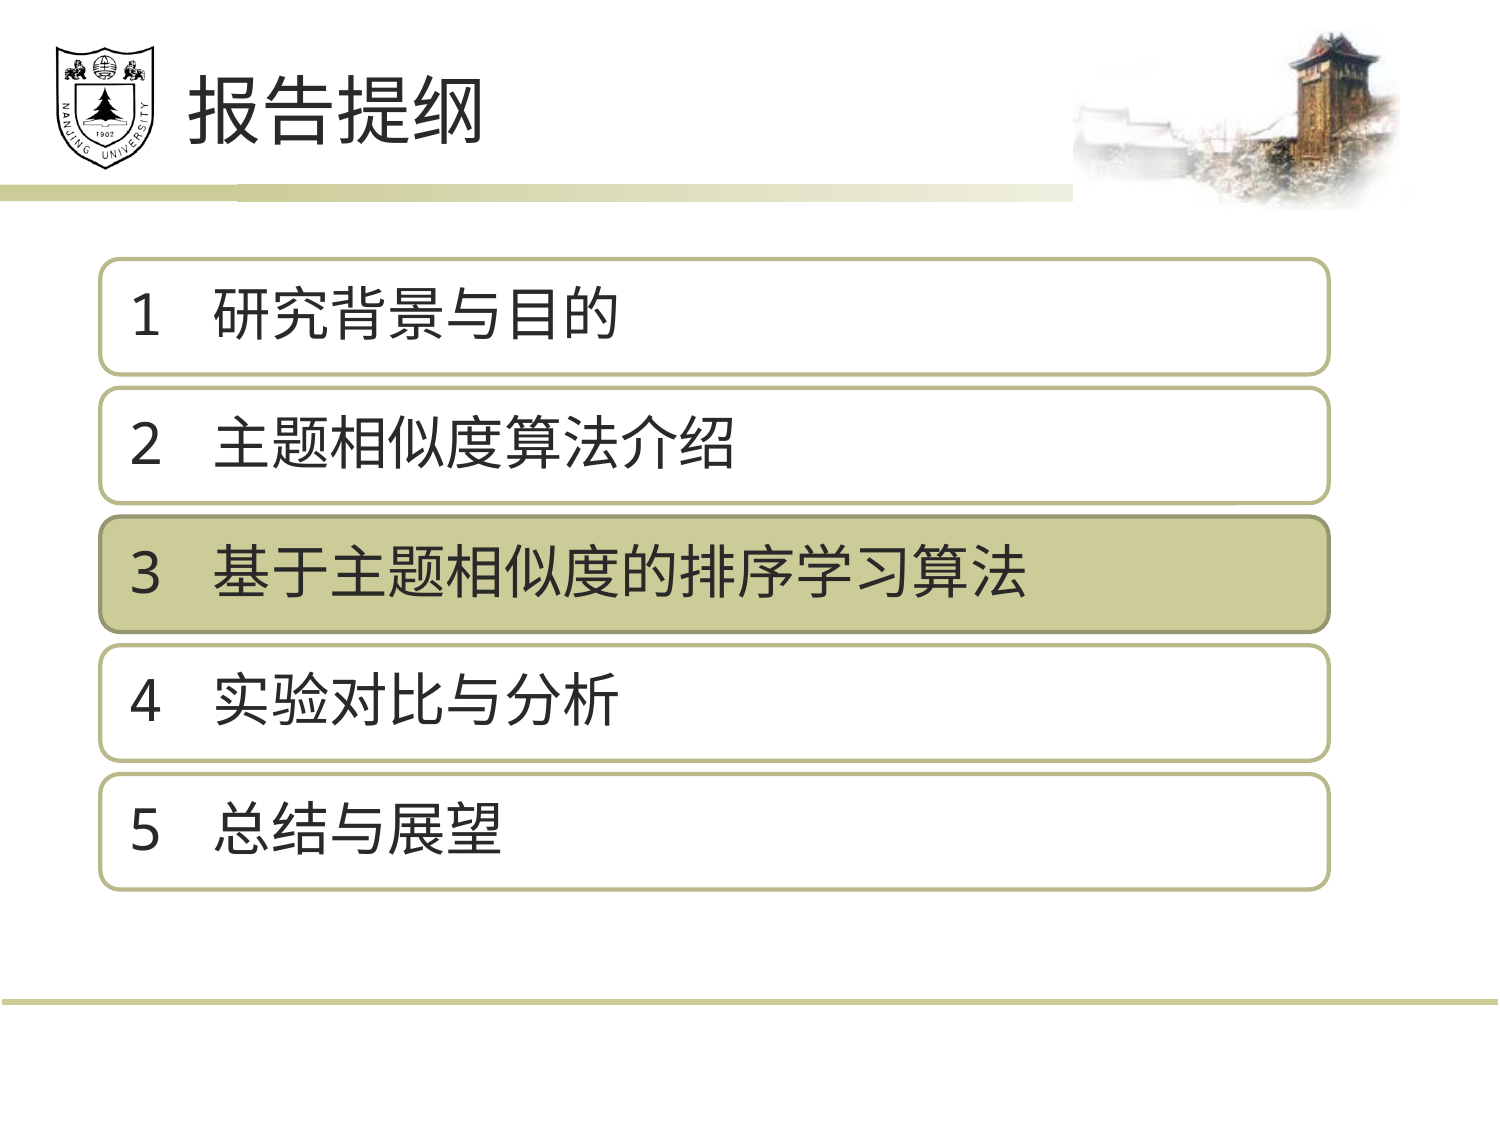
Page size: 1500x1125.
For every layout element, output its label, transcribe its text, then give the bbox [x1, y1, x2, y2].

title 报告提纲 [171, 66, 1093, 161]
picture [50, 42, 160, 173]
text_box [100, 255, 1329, 894]
picture [1073, 30, 1400, 211]
picture [2, 999, 1498, 1005]
